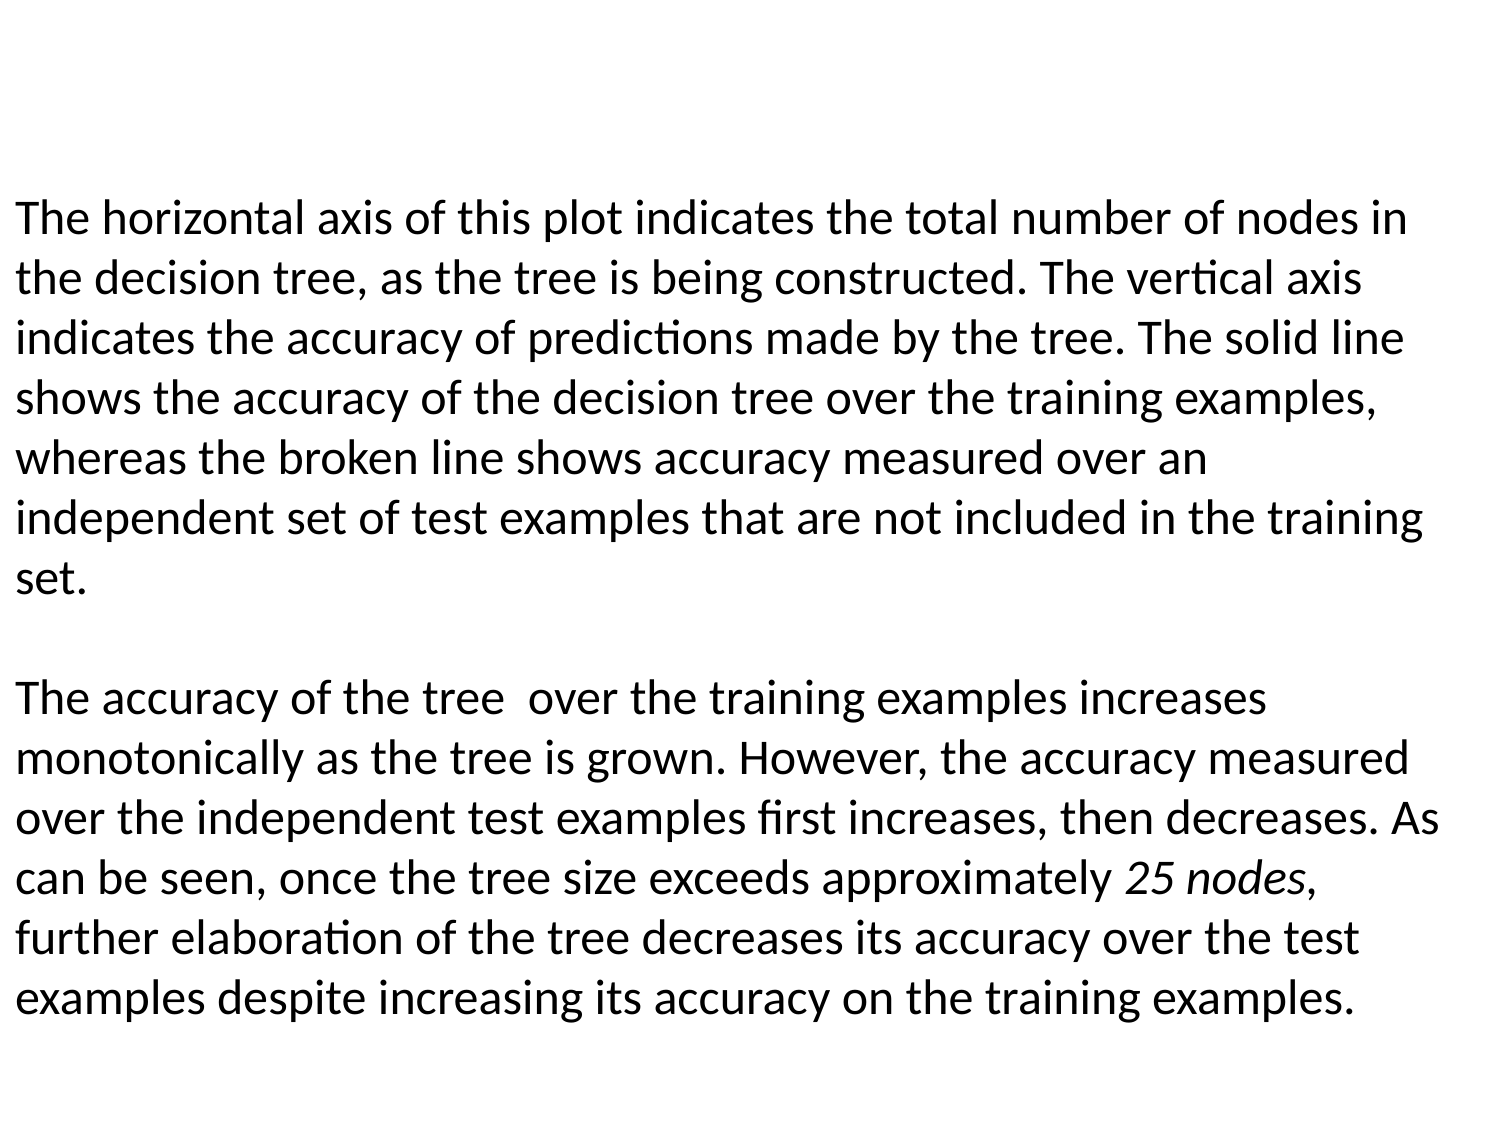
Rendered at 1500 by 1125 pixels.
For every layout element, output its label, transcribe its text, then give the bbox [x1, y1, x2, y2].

title The horizontal axis of this plot indicates the total number of nodes in the decision tree, as the tree is being constructed. The vertical axis indicates the accuracy of predictions made by the tree. The solid line shows the accuracy of the decision tree over the training examples, whereas the broken line shows accuracy measured over an independent set of test examples that are not included in the training set. The accuracy of the tree over the training examples increases monotonically as the tree is grown. However, the accuracy measured over the independent test examples first increases, then decreases. As can be seen, once the tree size exceeds approximately 25 nodes, further elaboration of the tree decreases its accuracy over the test examples despite increasing its accuracy on the training examples. [0, 30, 1483, 1059]
